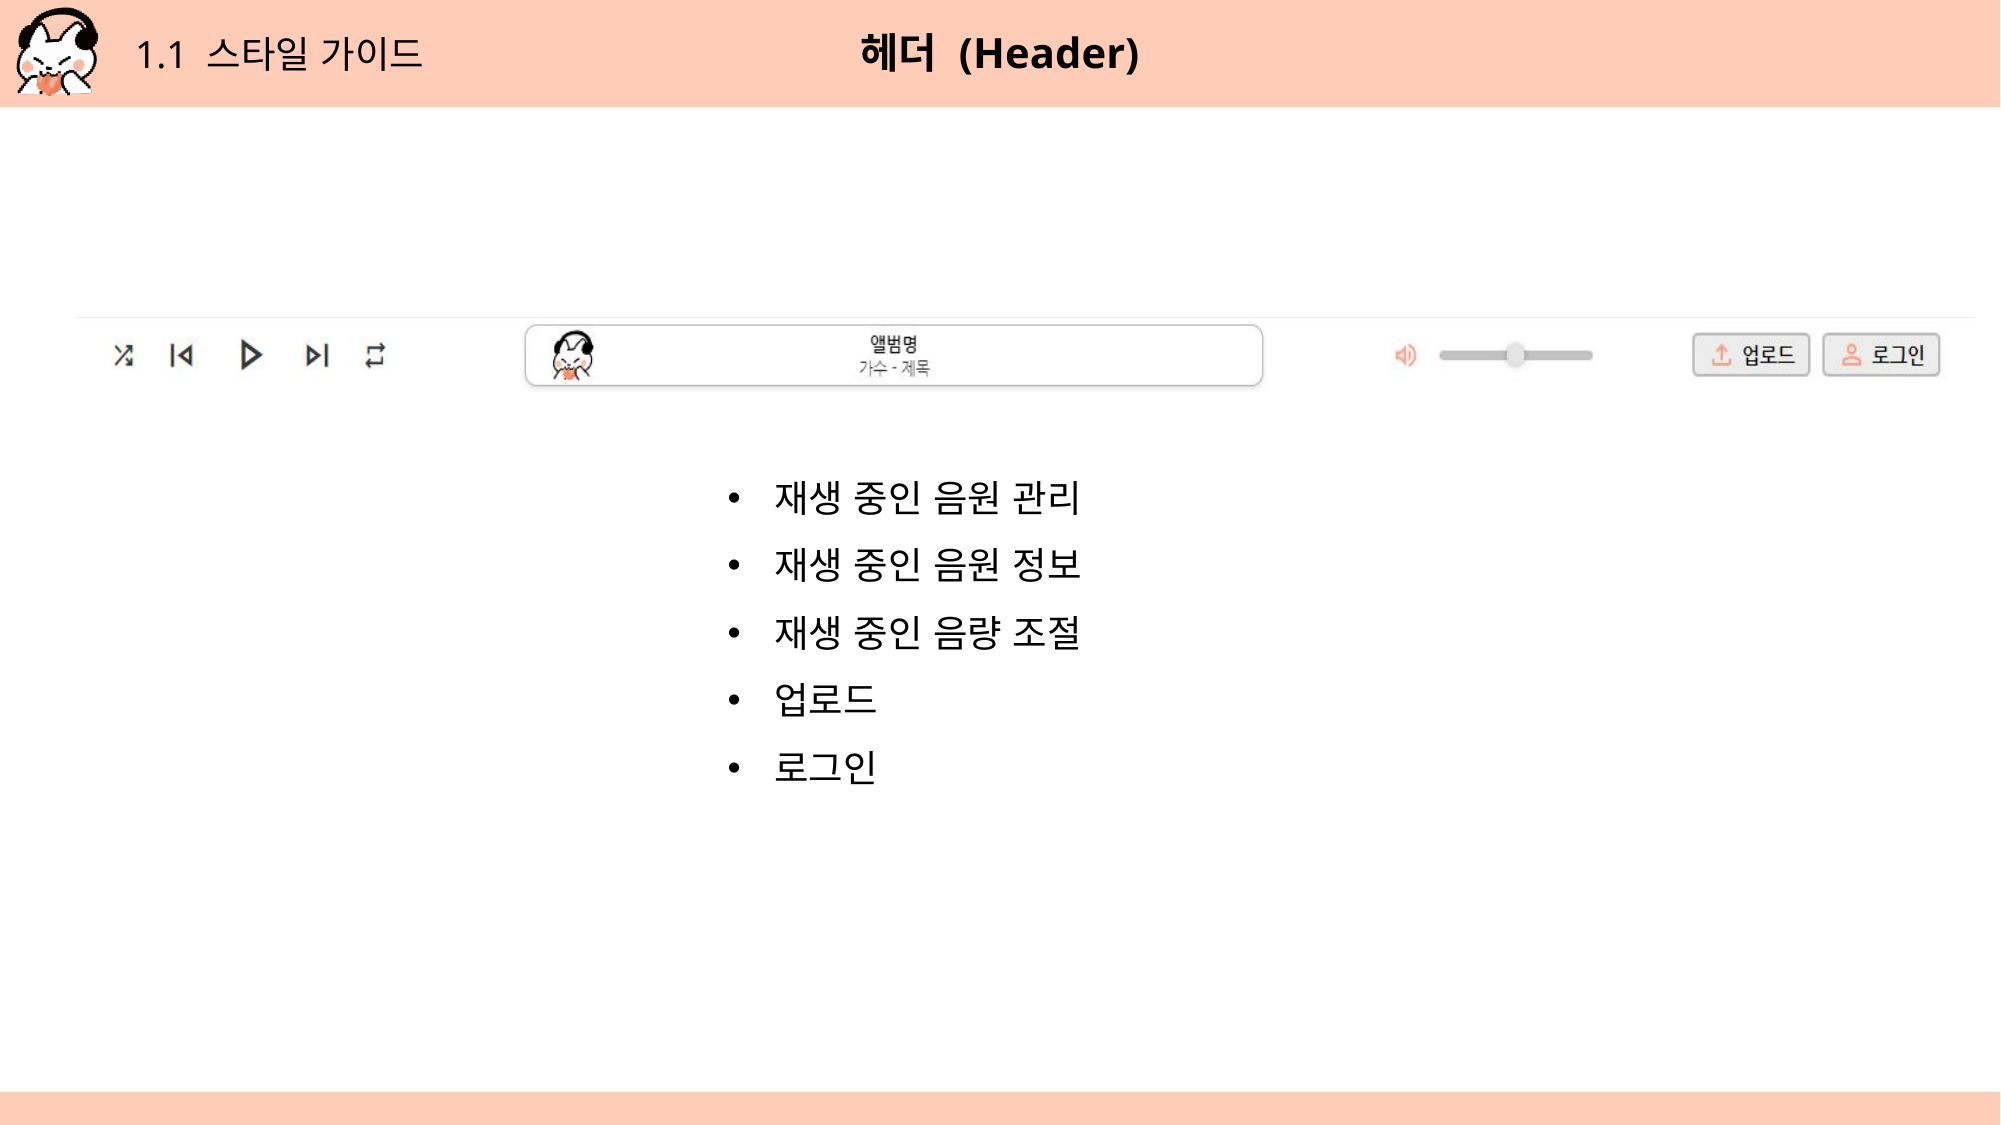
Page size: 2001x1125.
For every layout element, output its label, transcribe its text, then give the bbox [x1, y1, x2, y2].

picture [75, 317, 1976, 392]
text_box 재생 중인 음원 관리 재생 중인 음원 정보 재생 중인 음량 조절 업로드 로그인 [712, 445, 1098, 798]
text_box 1.1 스타일 가이드 [120, 23, 440, 84]
picture [0, 0, 113, 108]
text_box 헤더 (Header) [113, 0, 2000, 107]
text_box [0, 1092, 2000, 1125]
